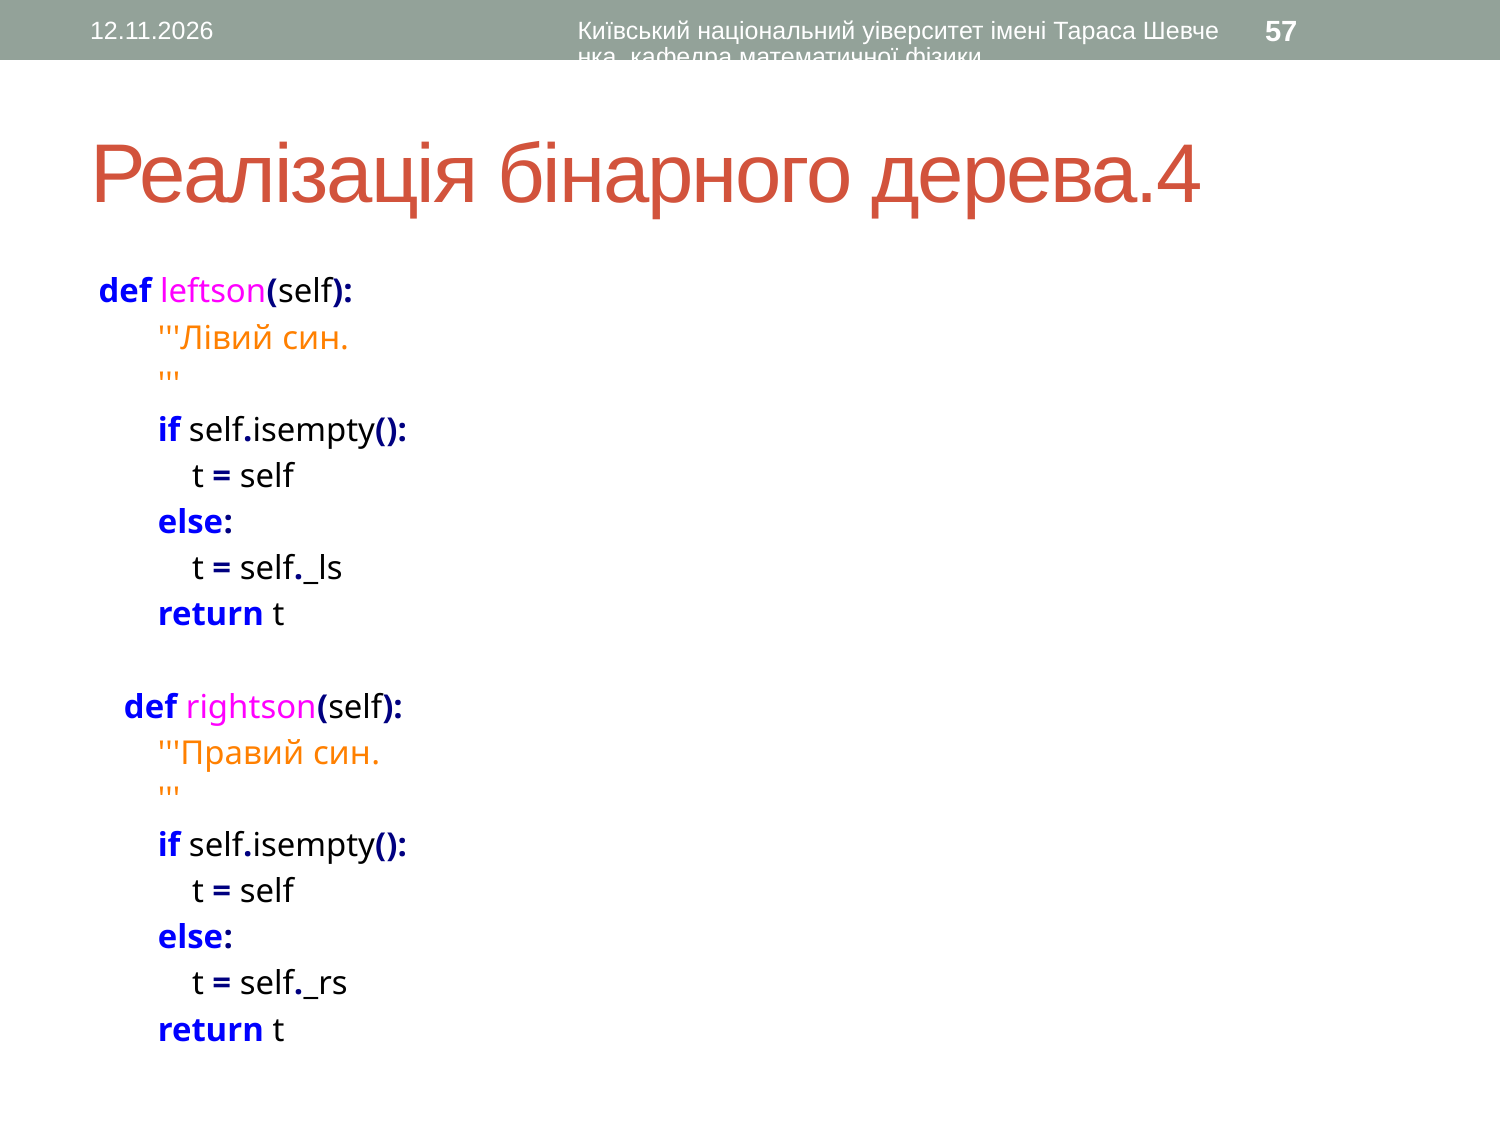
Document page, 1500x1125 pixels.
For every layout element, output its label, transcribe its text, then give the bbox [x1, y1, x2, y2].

title Реалізація бінарного дерева.4 [75, 87, 1425, 250]
list def leftson(self): '''Лівий син. ''' if self.isempty(): t = self else: t = self._ls return t def rightson(self): '''Правий син. ''' if self.isempty(): t = self else: t = self._rs return t [75, 262, 1425, 1063]
slide_number 57 [1250, 3, 1425, 57]
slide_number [75, 3, 550, 57]
footer Київський національний уіверситет імені Тараса Шевченка, кафедра математичної фізики [562, 3, 1238, 57]
